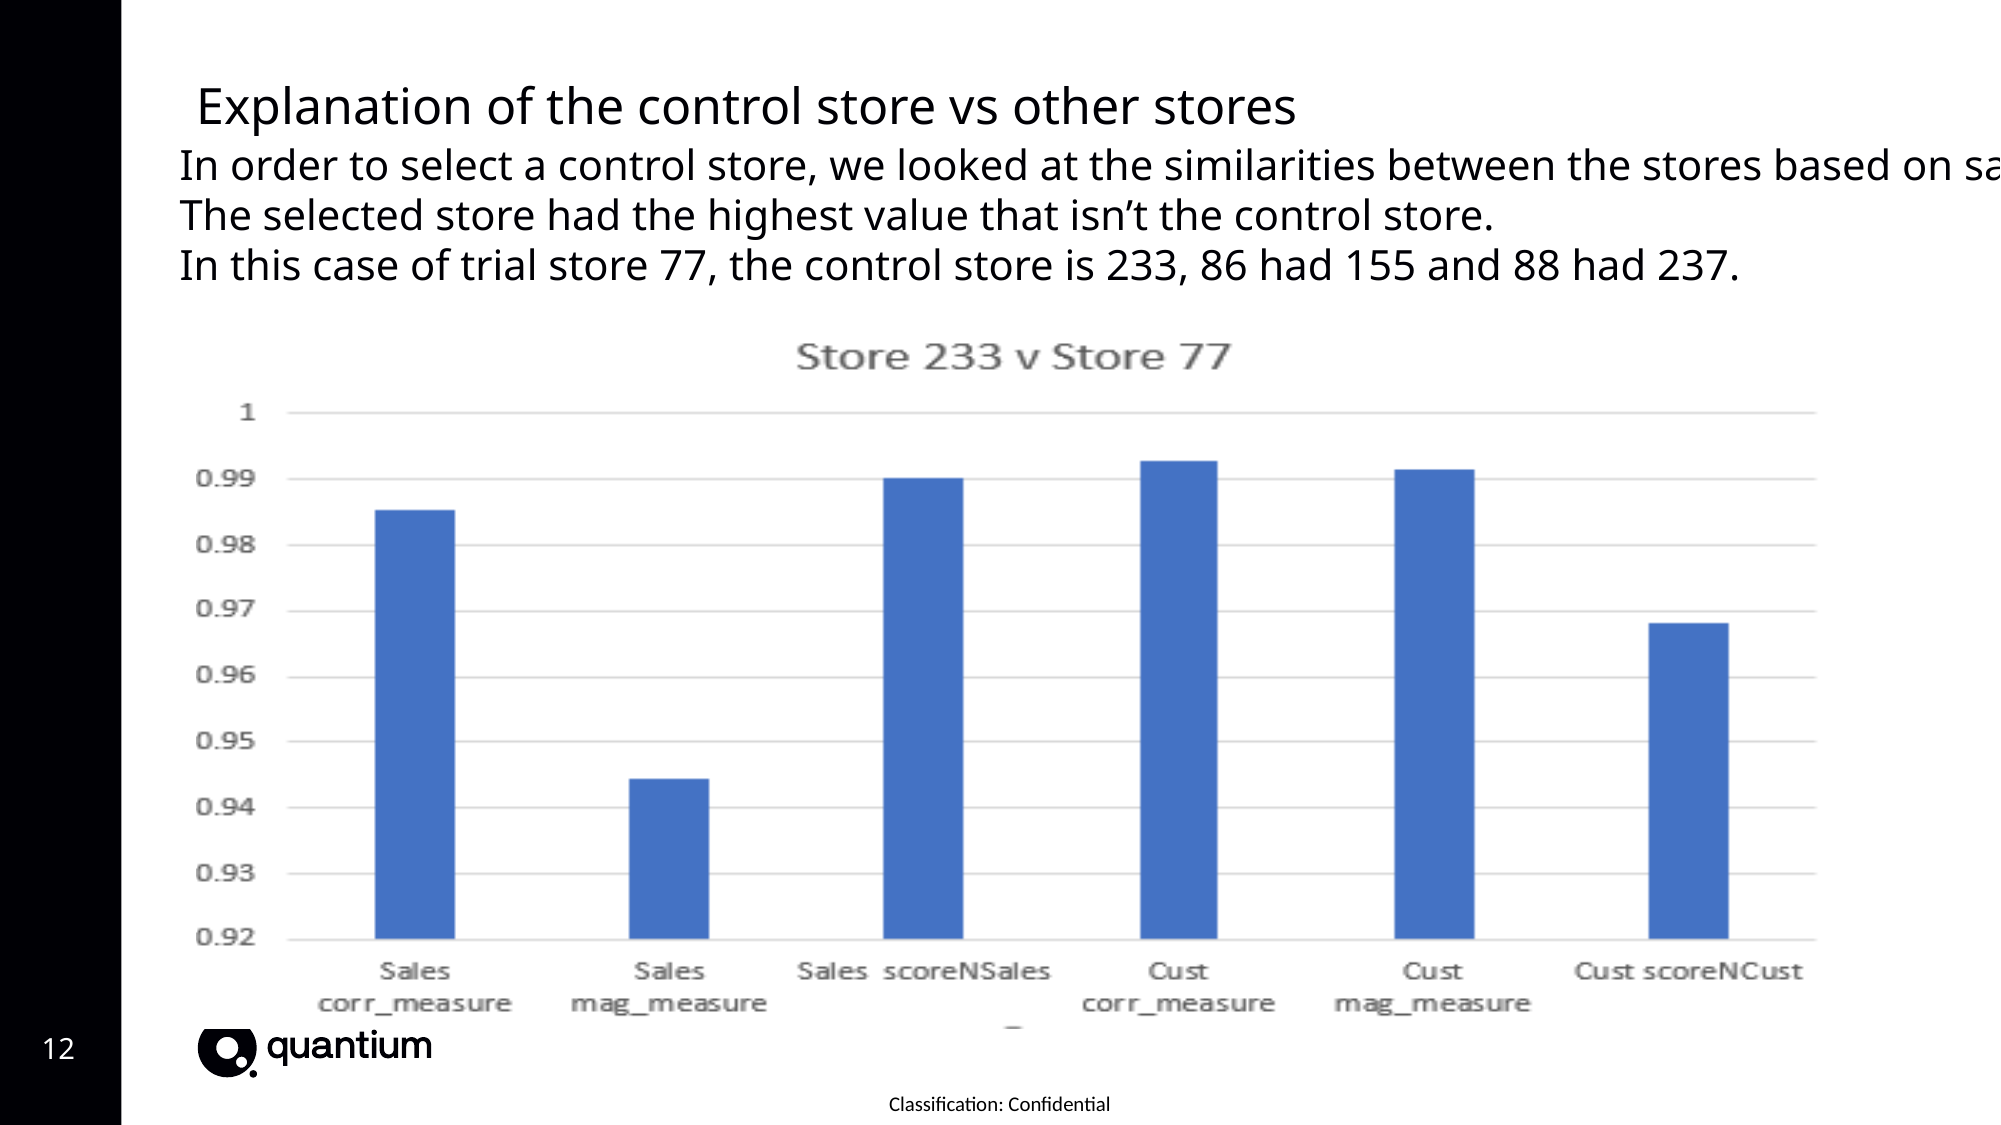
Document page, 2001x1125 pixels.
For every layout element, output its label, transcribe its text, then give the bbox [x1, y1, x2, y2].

list Explanation of the control store vs other stores [196, 74, 1916, 139]
picture [196, 325, 1821, 1029]
text_box In order to select a control store, we looked at the similarities between the stores based on sales and number of Customers The selected store had the highest value that isn’t the control store. In this case of trial store 77, the control store is 233, 86 had 155 and 88 had 237. [179, 139, 1942, 341]
